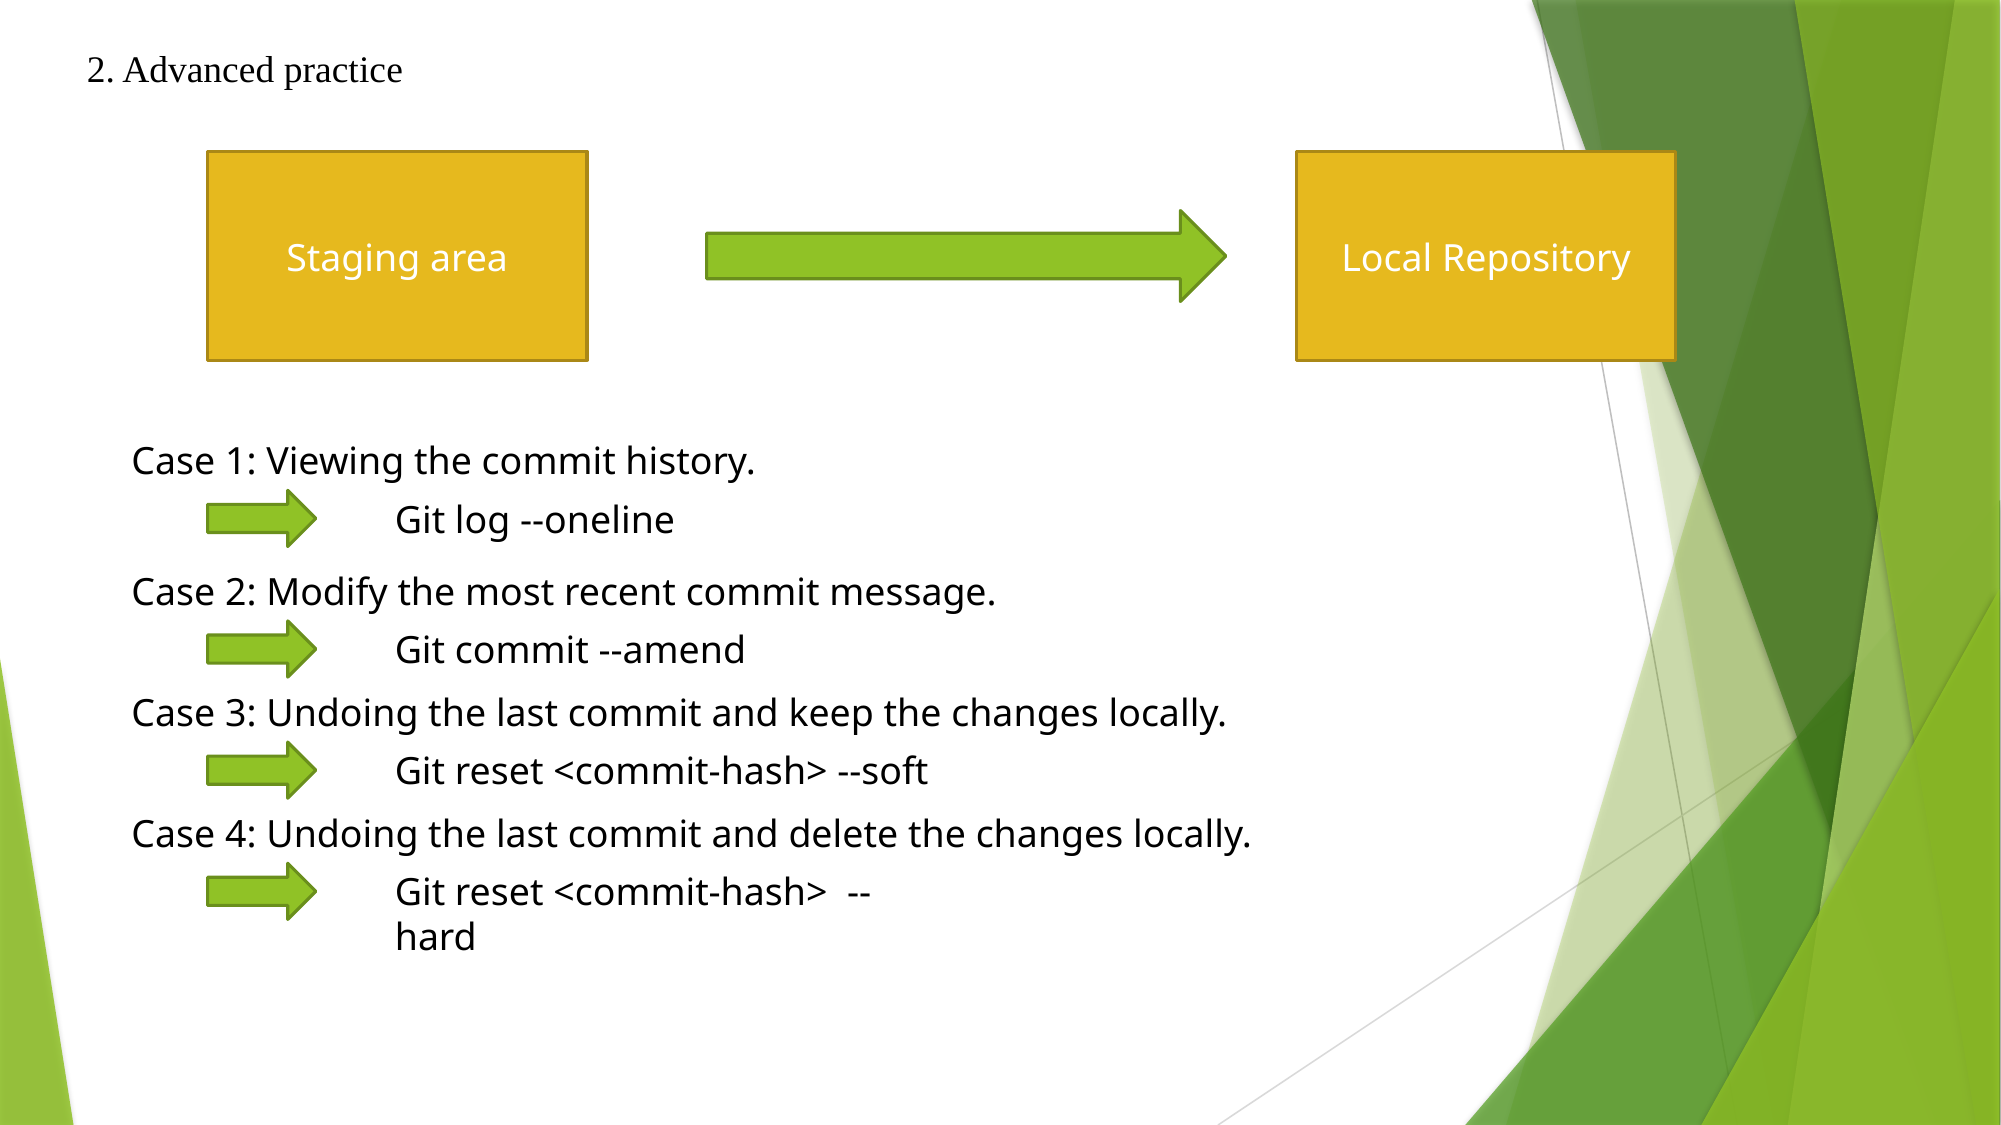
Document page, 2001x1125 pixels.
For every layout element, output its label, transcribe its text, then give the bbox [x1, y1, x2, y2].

text_box Git log --oneline [379, 488, 952, 548]
text_box [206, 740, 317, 800]
text_box Local Repository [1295, 150, 1677, 362]
text_box 2. Advanced practice [72, 37, 1059, 98]
text_box Git reset <commit-hash> --hard [379, 861, 968, 966]
text_box [206, 861, 317, 921]
text_box Git reset <commit-hash> --soft [380, 739, 1073, 800]
text_box Case 1: Viewing the commit history. [116, 429, 1549, 490]
text_box [206, 619, 317, 679]
text_box [705, 209, 1227, 303]
text_box Case 4: Undoing the last commit and delete the changes locally. [116, 802, 1549, 863]
text_box Case 3: Undoing the last commit and keep the changes locally. [116, 681, 1549, 742]
text_box Case 2: Modify the most recent commit message. [116, 560, 1549, 621]
text_box Git commit --amend [380, 618, 833, 679]
text_box [206, 488, 317, 548]
text_box Staging area [206, 150, 589, 362]
